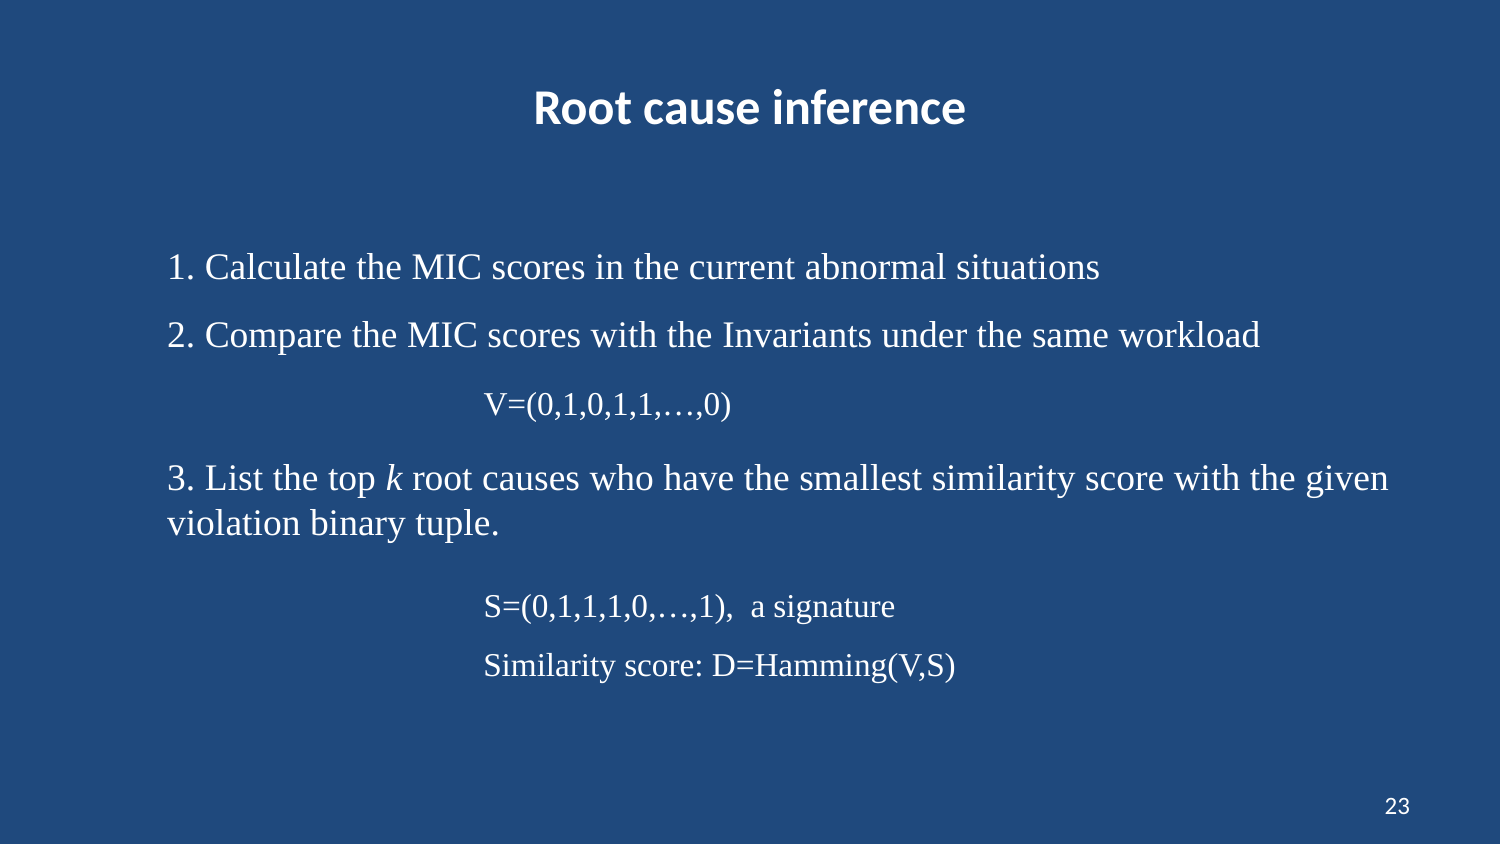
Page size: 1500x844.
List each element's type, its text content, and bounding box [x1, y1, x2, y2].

slide_number 23 [1074, 782, 1425, 827]
text_box 1. Calculate the MIC scores in the current abnormal situations [152, 234, 1348, 295]
text_box 3. List the top k root causes who have the smallest similarity score with the given violation binary tuple. [152, 445, 1465, 550]
title Root cause inference [75, 33, 1425, 175]
text_box S=(0,1,1,1,0,…,1), a signature [468, 577, 973, 632]
text_box 2. Compare the MIC scores with the Invariants under the same workload [152, 302, 1348, 363]
text_box Similarity score: D=Hamming(V,S) [468, 635, 996, 691]
text_box V=(0,1,0,1,1,…,0) [468, 374, 868, 430]
